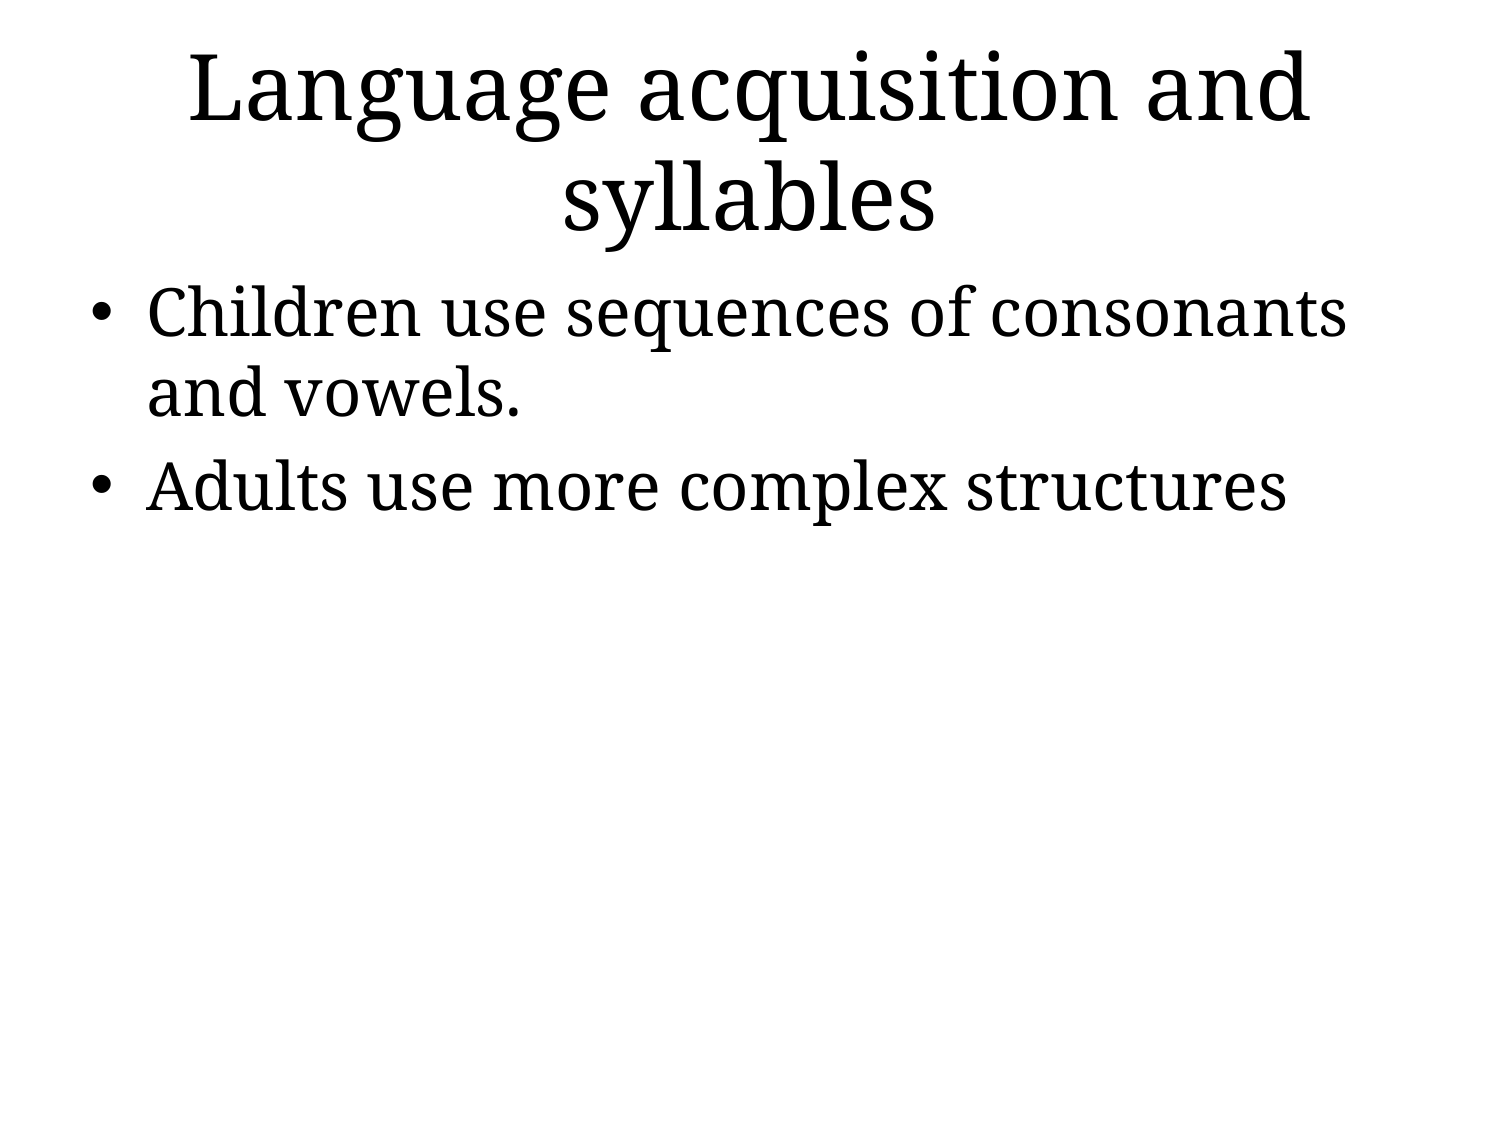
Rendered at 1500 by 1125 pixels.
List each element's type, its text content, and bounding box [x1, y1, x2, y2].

list Children use sequences of consonants and vowels. Adults use more complex structures [75, 262, 1425, 1005]
title Language acquisition and syllables [75, 45, 1425, 233]
